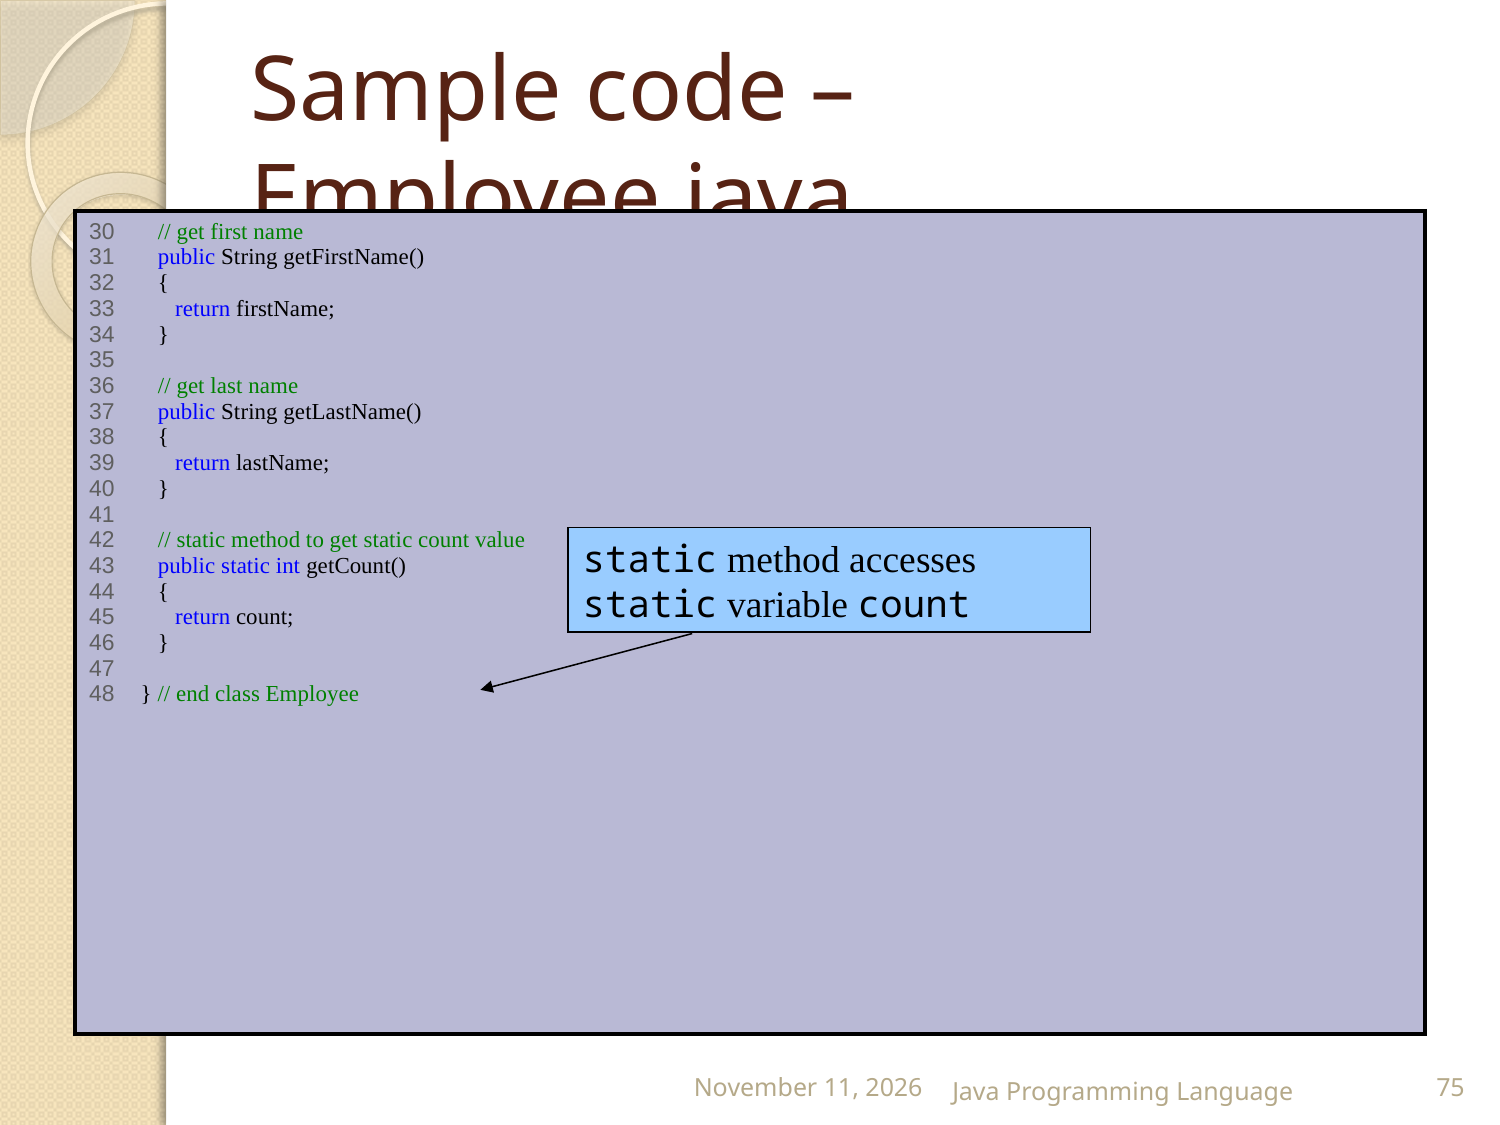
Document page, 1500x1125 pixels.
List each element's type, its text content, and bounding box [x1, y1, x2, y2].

table_header 30 // get first name 31 public String getFirstName() 32 { 33 return firstName; 34 } 35 36 // get last name 37 public String getLastName() 38 { 39 return lastName; 40 } 41 42 // static method to get static count value 43 public static int getCount() 44 { 45 return count; 46 } 47 48 } // end class Employee [77, 213, 1423, 1032]
footer Java Programming Language [937, 1036, 1413, 1113]
slide_number 75 [1413, 1034, 1488, 1113]
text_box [480, 527, 1091, 691]
title Sample code – Employee.java [235, 45, 1466, 233]
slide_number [587, 1036, 937, 1113]
